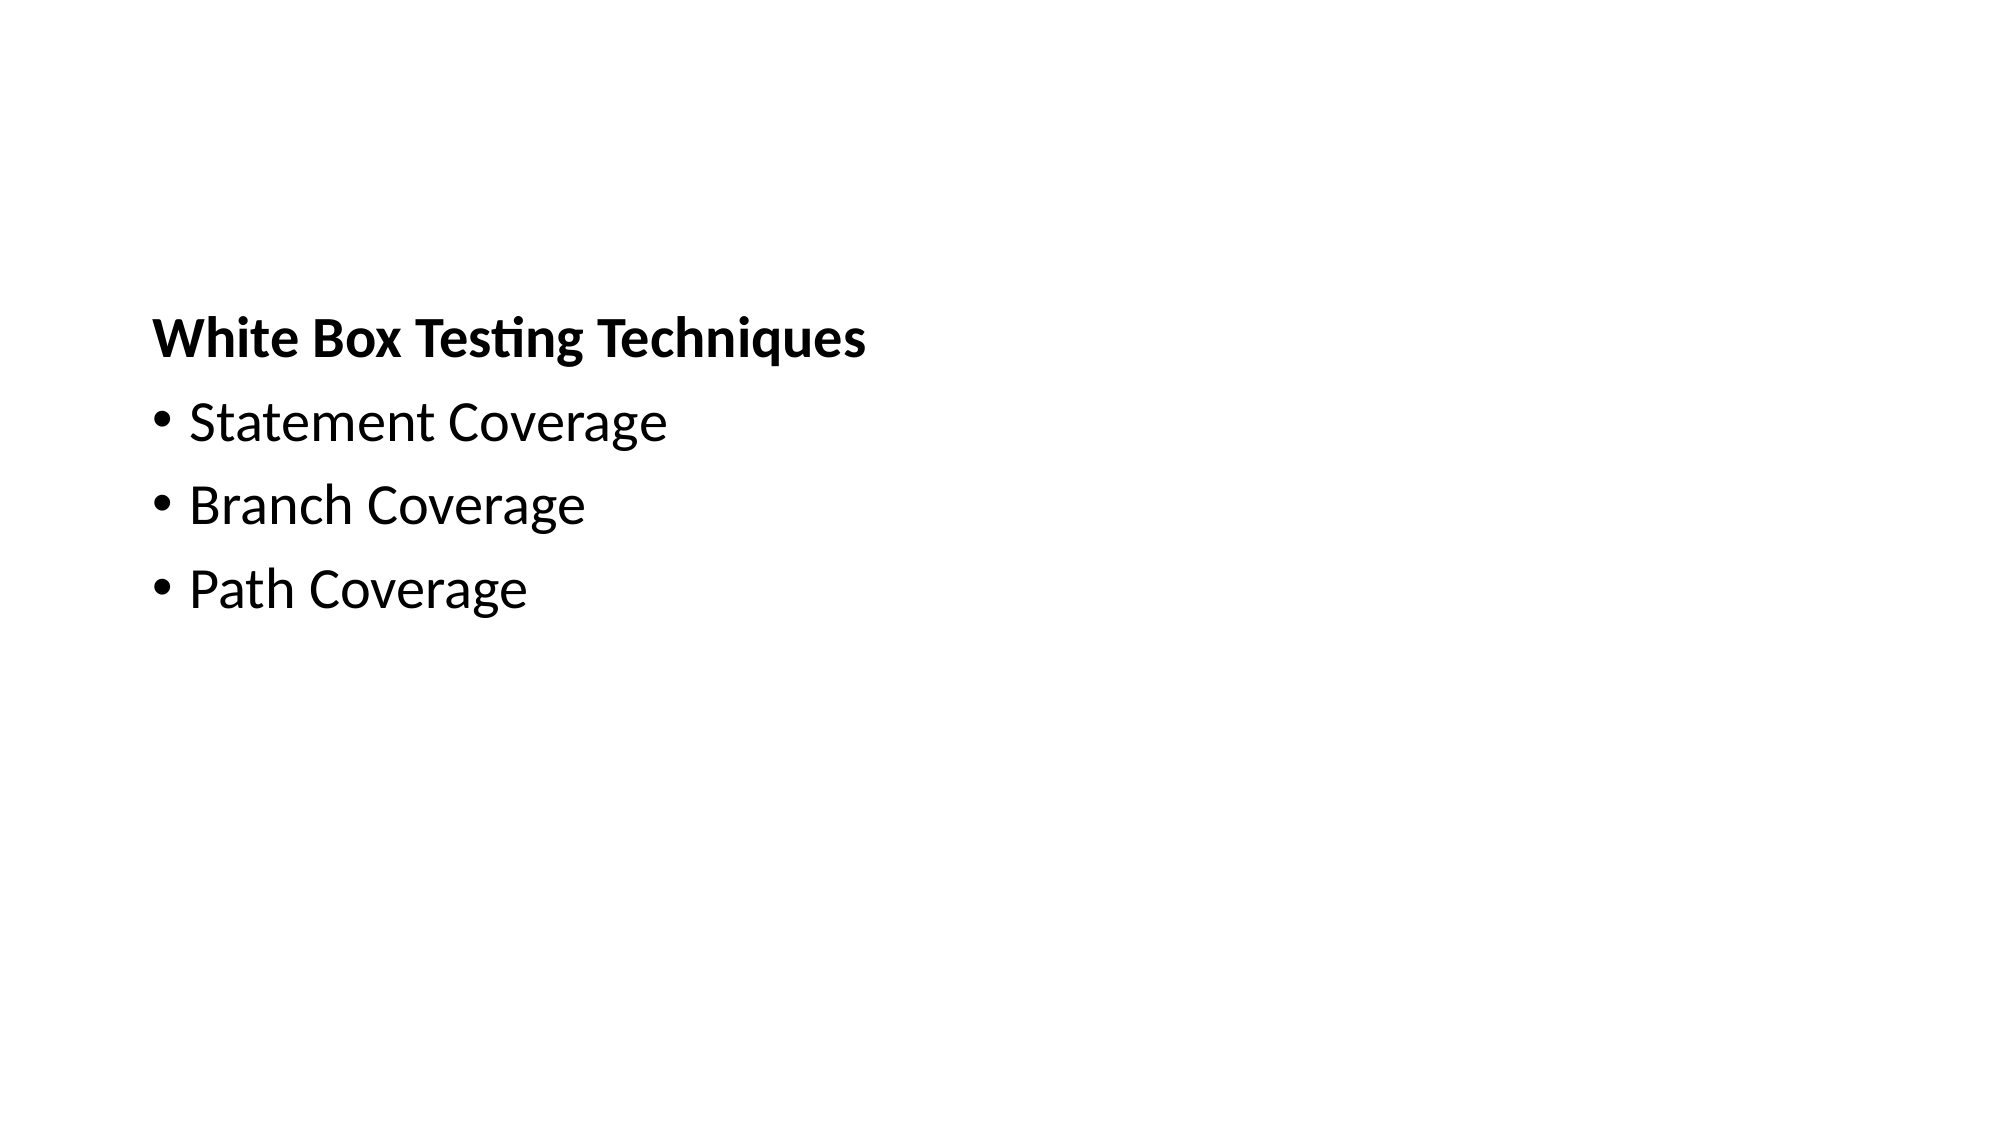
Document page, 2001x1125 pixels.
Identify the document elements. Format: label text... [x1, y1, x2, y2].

list White Box Testing Techniques Statement Coverage Branch Coverage Path Coverage [137, 299, 1863, 1014]
